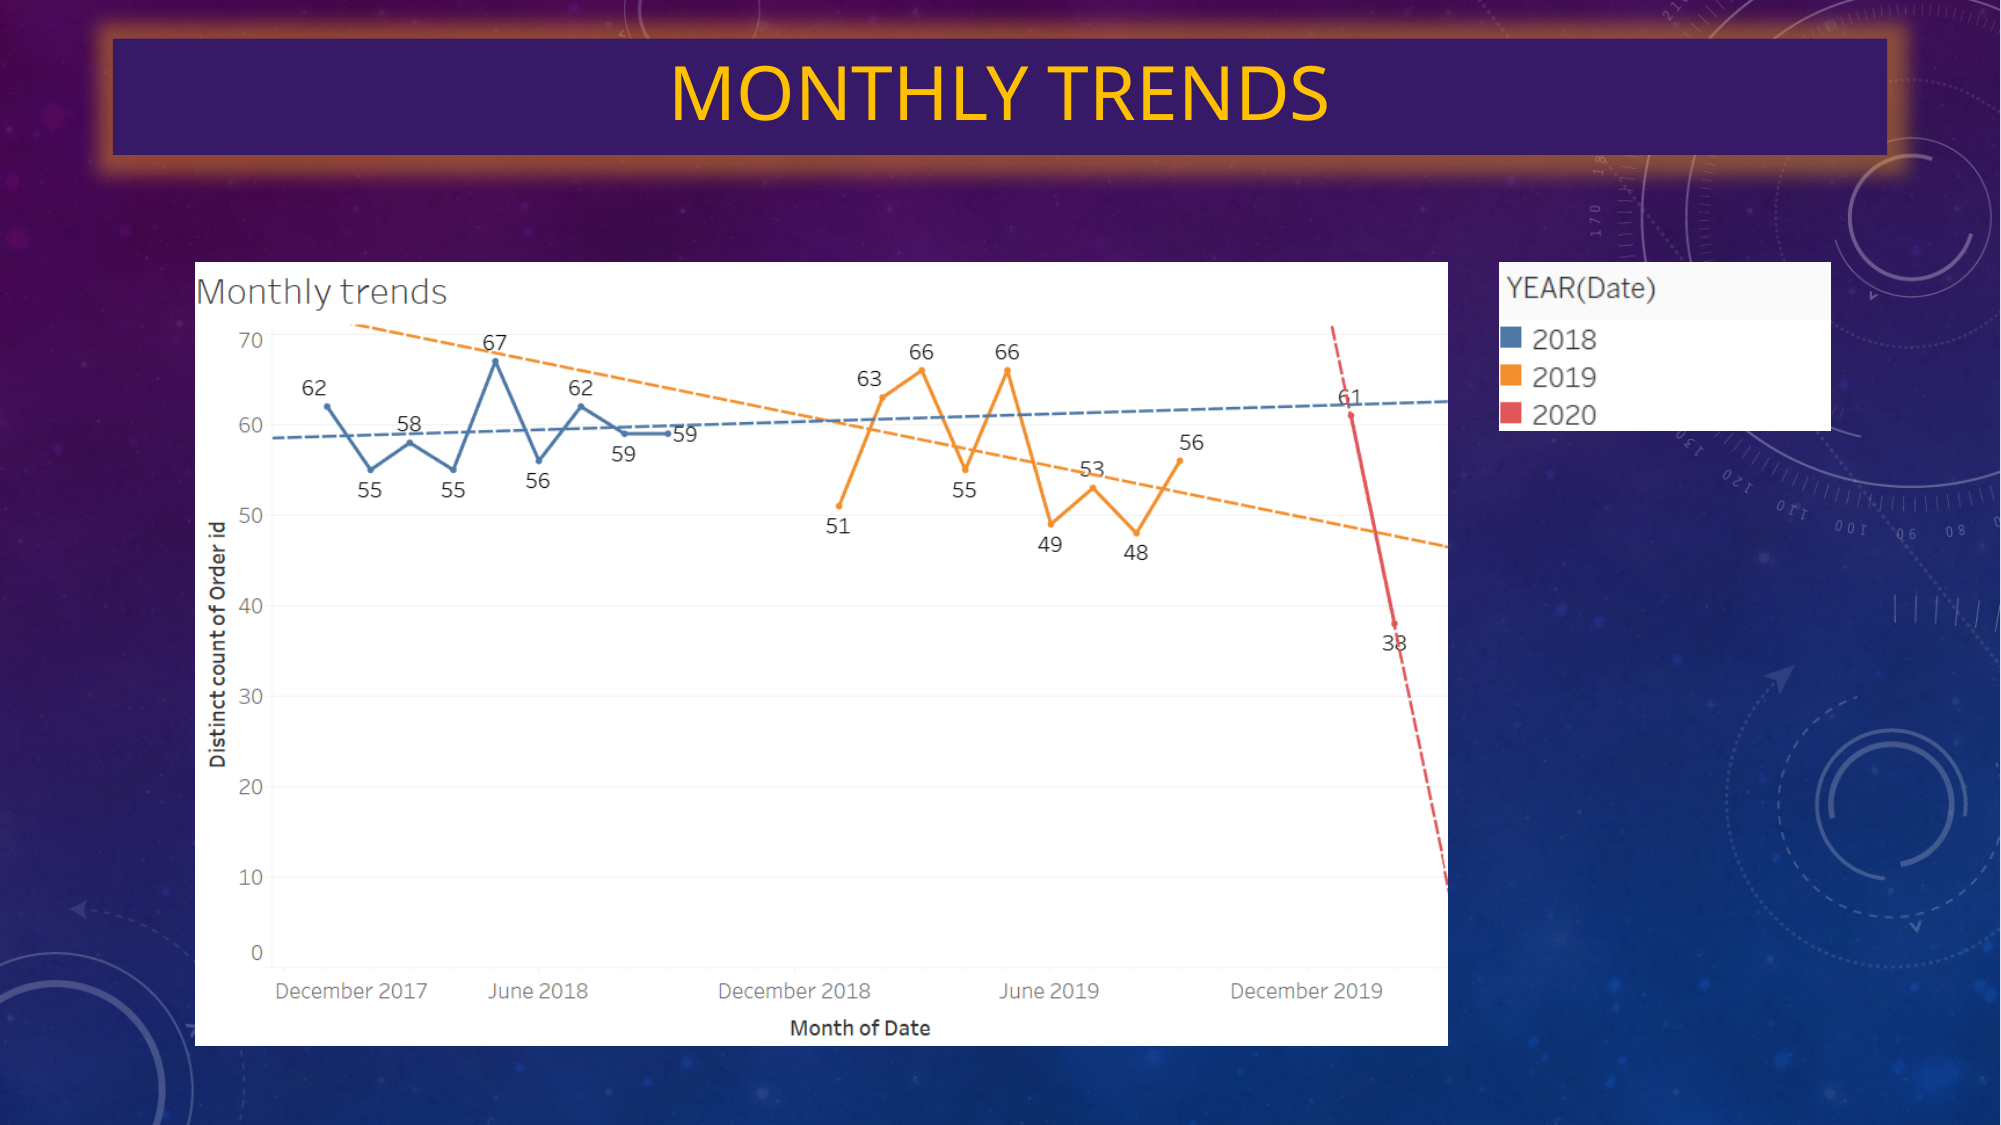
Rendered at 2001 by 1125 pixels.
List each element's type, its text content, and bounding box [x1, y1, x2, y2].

picture [0, 0, 2001, 1125]
text_box MONTHLY TRENDS [112, 38, 1888, 155]
